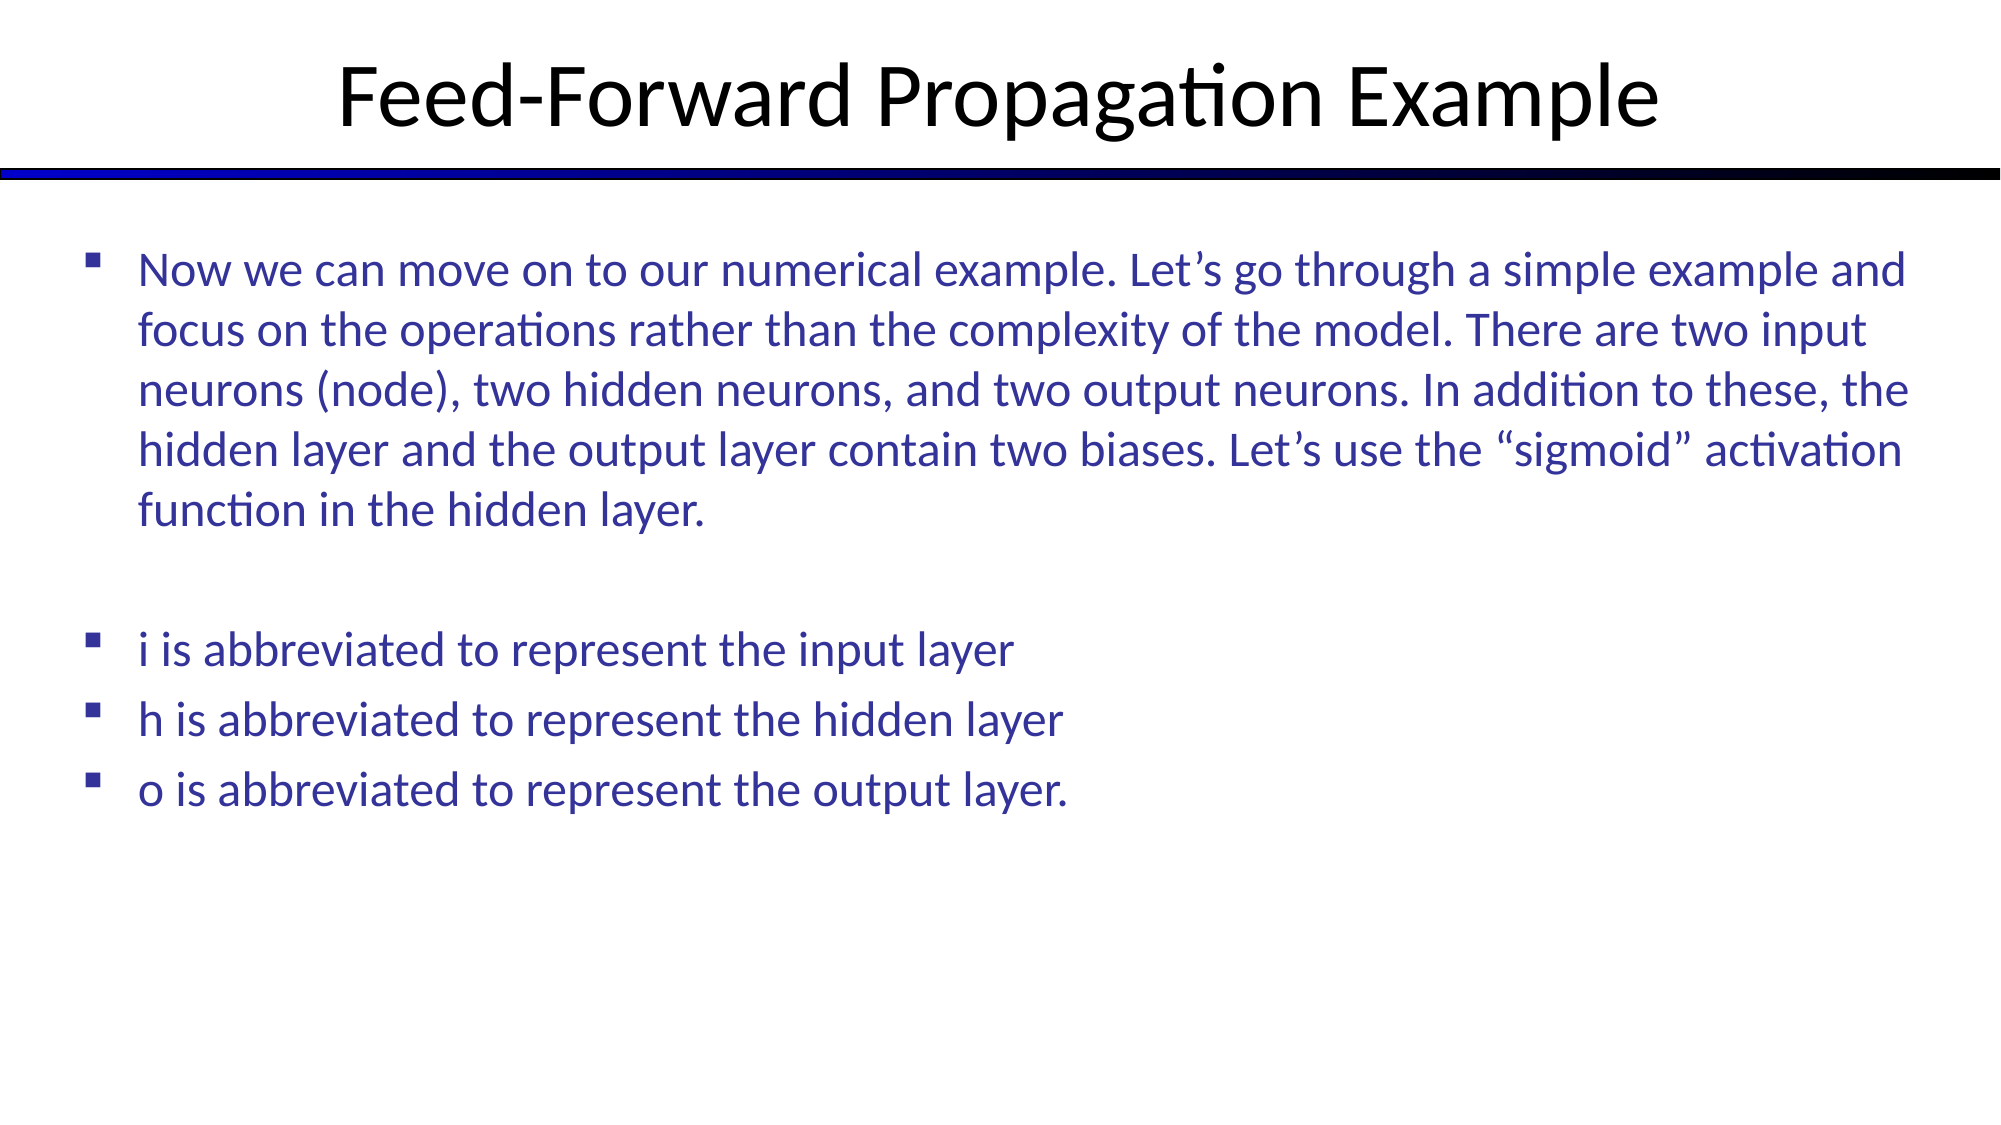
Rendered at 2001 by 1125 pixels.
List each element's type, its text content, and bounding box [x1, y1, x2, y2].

title Feed-Forward Propagation Example [0, 0, 2000, 184]
list Now we can move on to our numerical example. Let’s go through a simple example and focus on the operations rather than the complexity of the model. There are two input neurons (node), two hidden neurons, and two output neurons. In addition to these, the hidden layer and the output layer contain two biases. Let’s use the “sigmoid” activation function in the hidden layer. i is abbreviated to represent the input layer h is abbreviated to represent the hidden layer o is abbreviated to represent the output layer. [66, 228, 1934, 1006]
